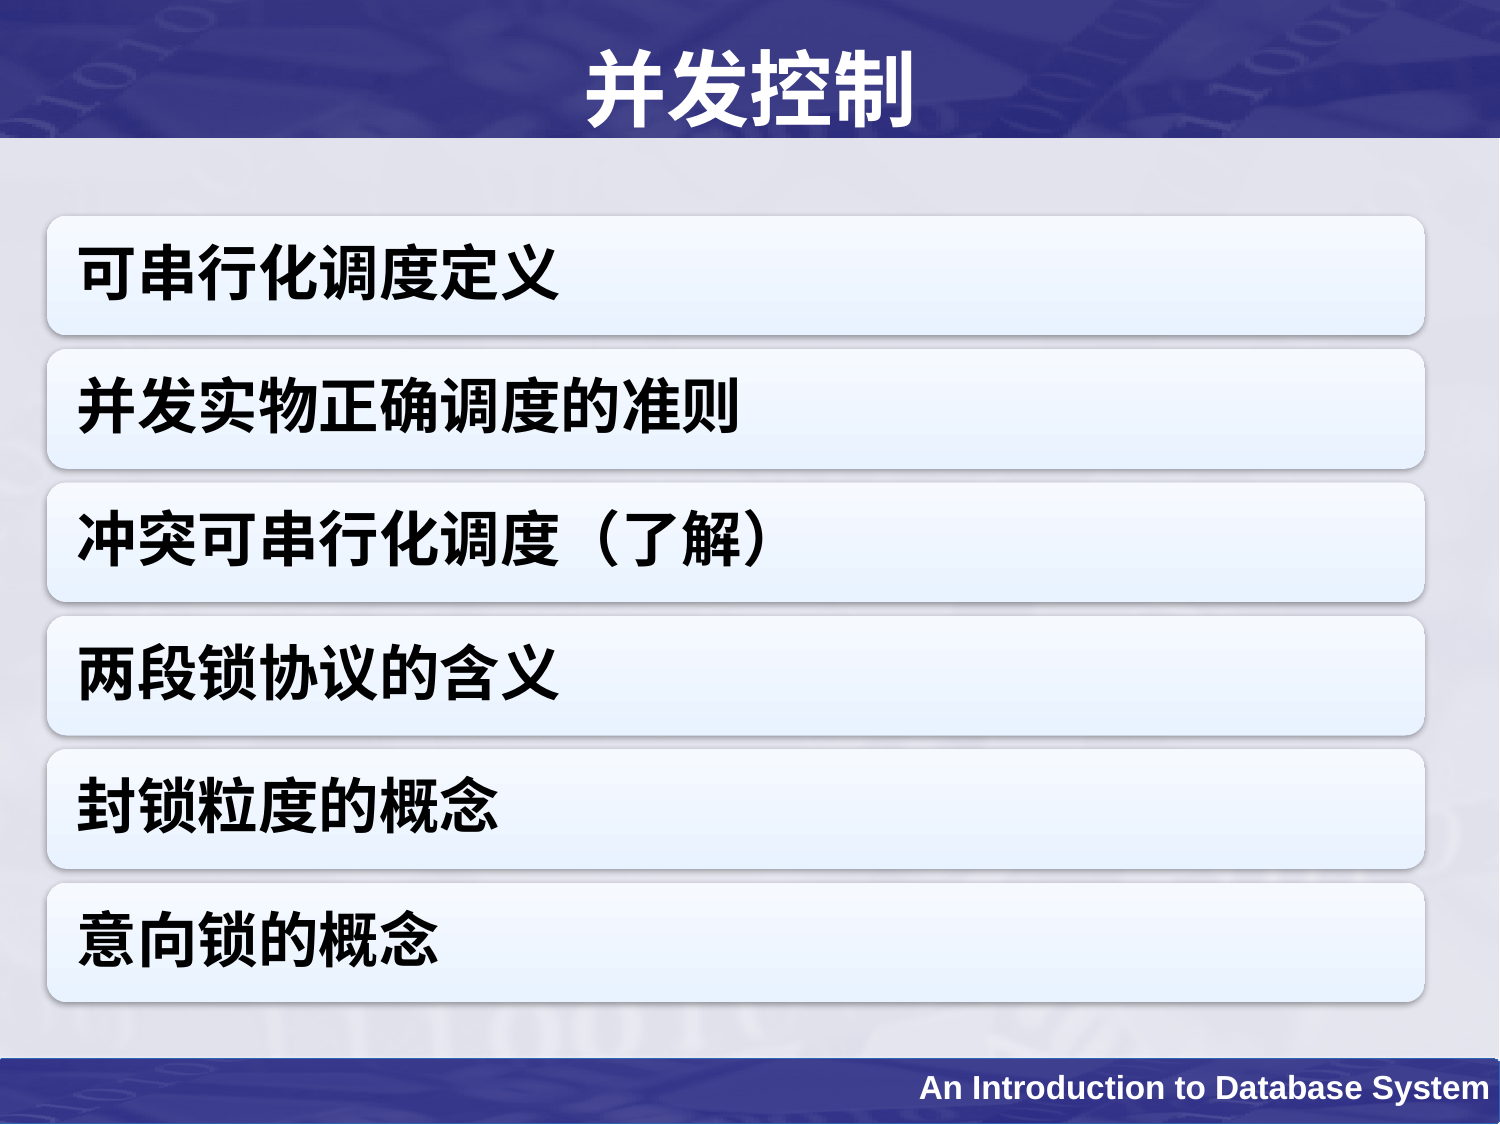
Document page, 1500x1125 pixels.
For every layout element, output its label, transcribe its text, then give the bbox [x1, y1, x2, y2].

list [46, 210, 1426, 1008]
title 并发控制 [74, 0, 1426, 181]
